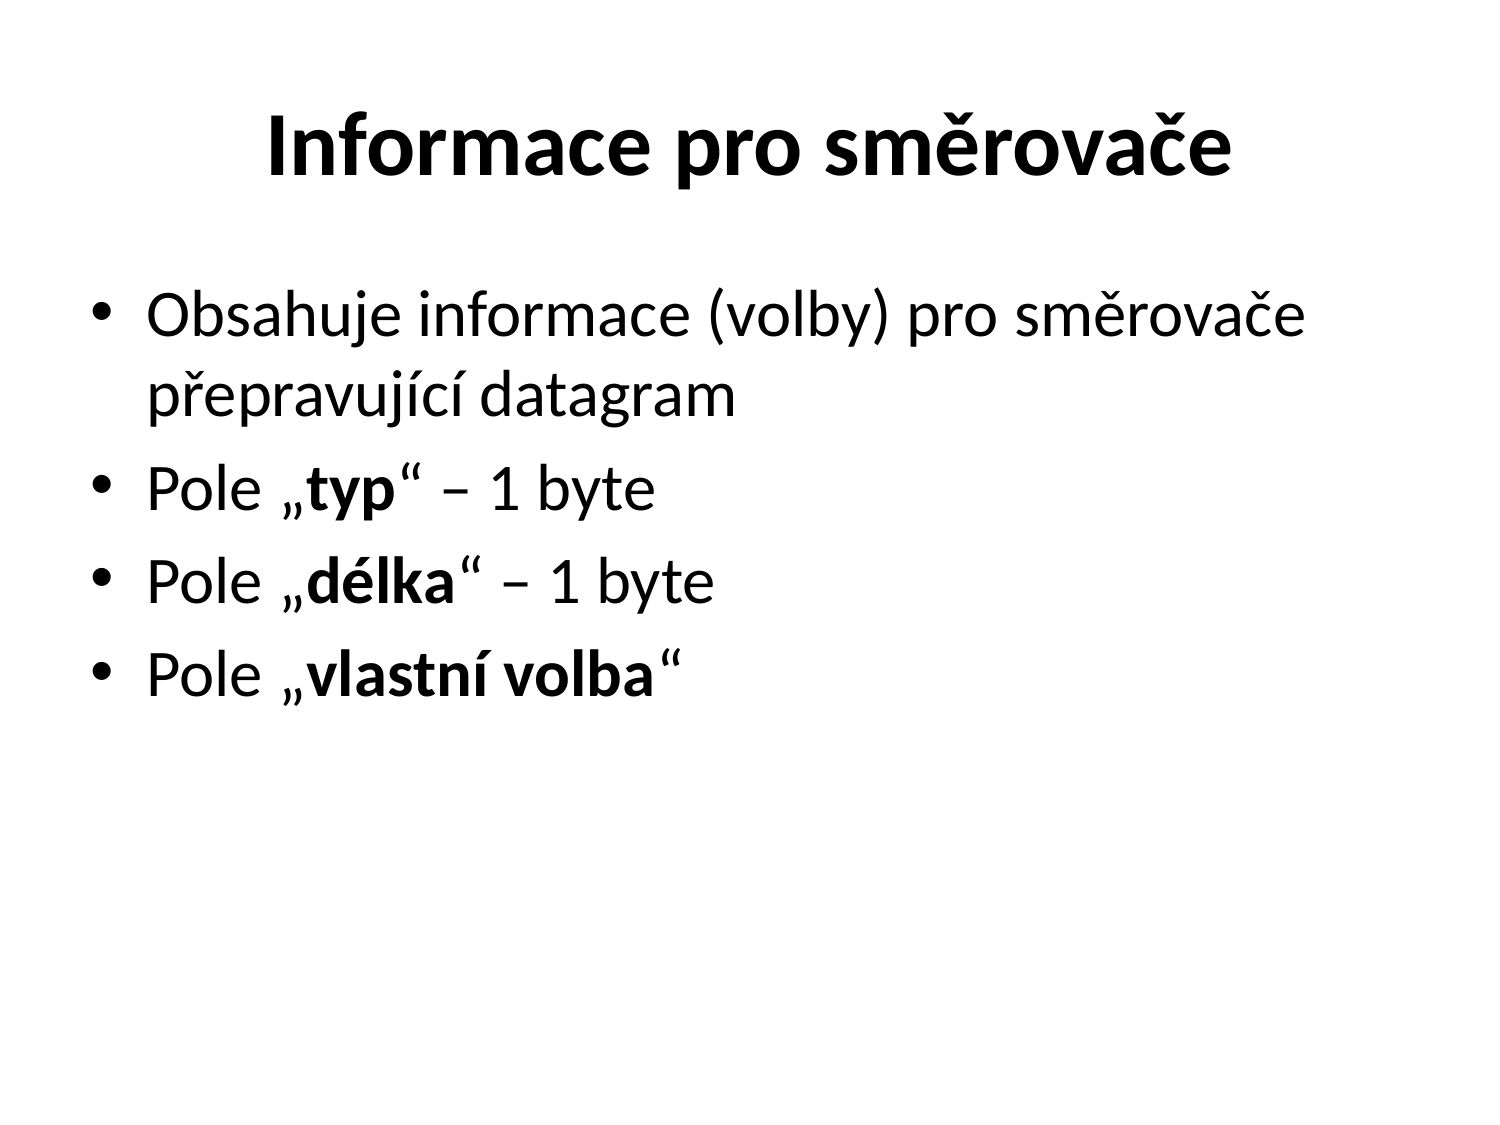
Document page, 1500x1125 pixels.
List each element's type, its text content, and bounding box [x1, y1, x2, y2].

list Obsahuje informace (volby) pro směrovače přepravující datagram Pole „typ“ – 1 byte Pole „délka“ – 1 byte Pole „vlastní volba“ [75, 262, 1425, 1005]
title Informace pro směrovače [75, 45, 1425, 233]
